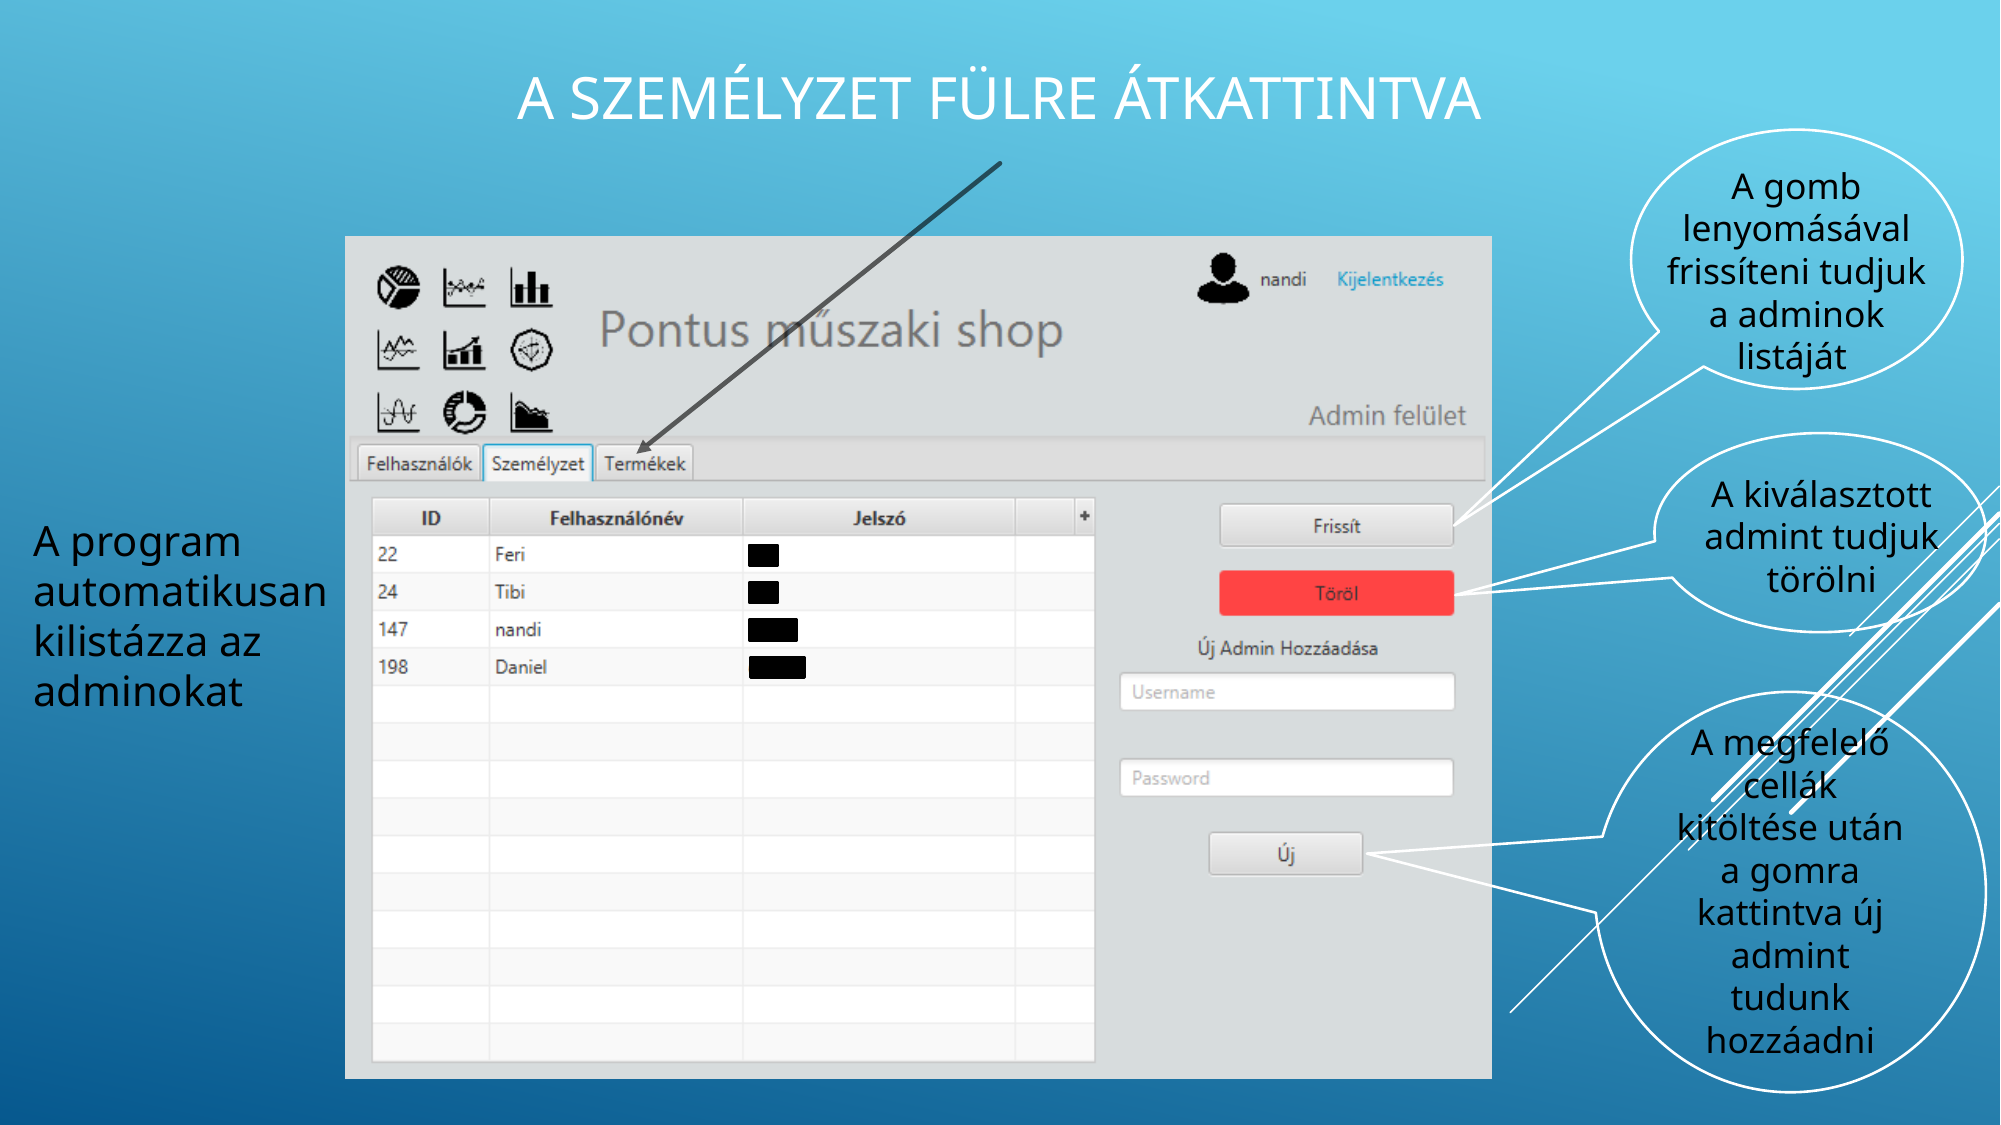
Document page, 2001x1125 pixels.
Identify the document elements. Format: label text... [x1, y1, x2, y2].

text_box [1694, 1068, 1887, 1094]
text_box A gomb lenyomásával frissíteni tudjuk a adminok listáját [1642, 156, 1951, 384]
text_box [1492, 345, 1679, 503]
text_box A megfelelő cellák kitöltése után a gomra kattintva új admint tudunk hozzáadni [1654, 712, 1927, 1068]
text_box [1975, 494, 1988, 571]
text_box [1492, 491, 1668, 594]
text_box [1697, 431, 1943, 464]
title A személyzet fülre átkattintva [300, 28, 1700, 164]
text_box [1707, 607, 1934, 634]
picture [345, 236, 1492, 1080]
text_box A program automatikusan kilistázza az adminokat [18, 507, 345, 723]
text_box [1492, 746, 1654, 1038]
text_box [1694, 128, 1900, 156]
text_box [1701, 690, 1879, 712]
text_box [1629, 210, 1642, 309]
text_box [1951, 208, 1964, 310]
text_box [636, 163, 1001, 454]
text_box A kiválasztott admint tudjuk törölni [1668, 464, 1975, 607]
text_box [1927, 746, 1988, 1038]
text_box [1745, 384, 1848, 391]
